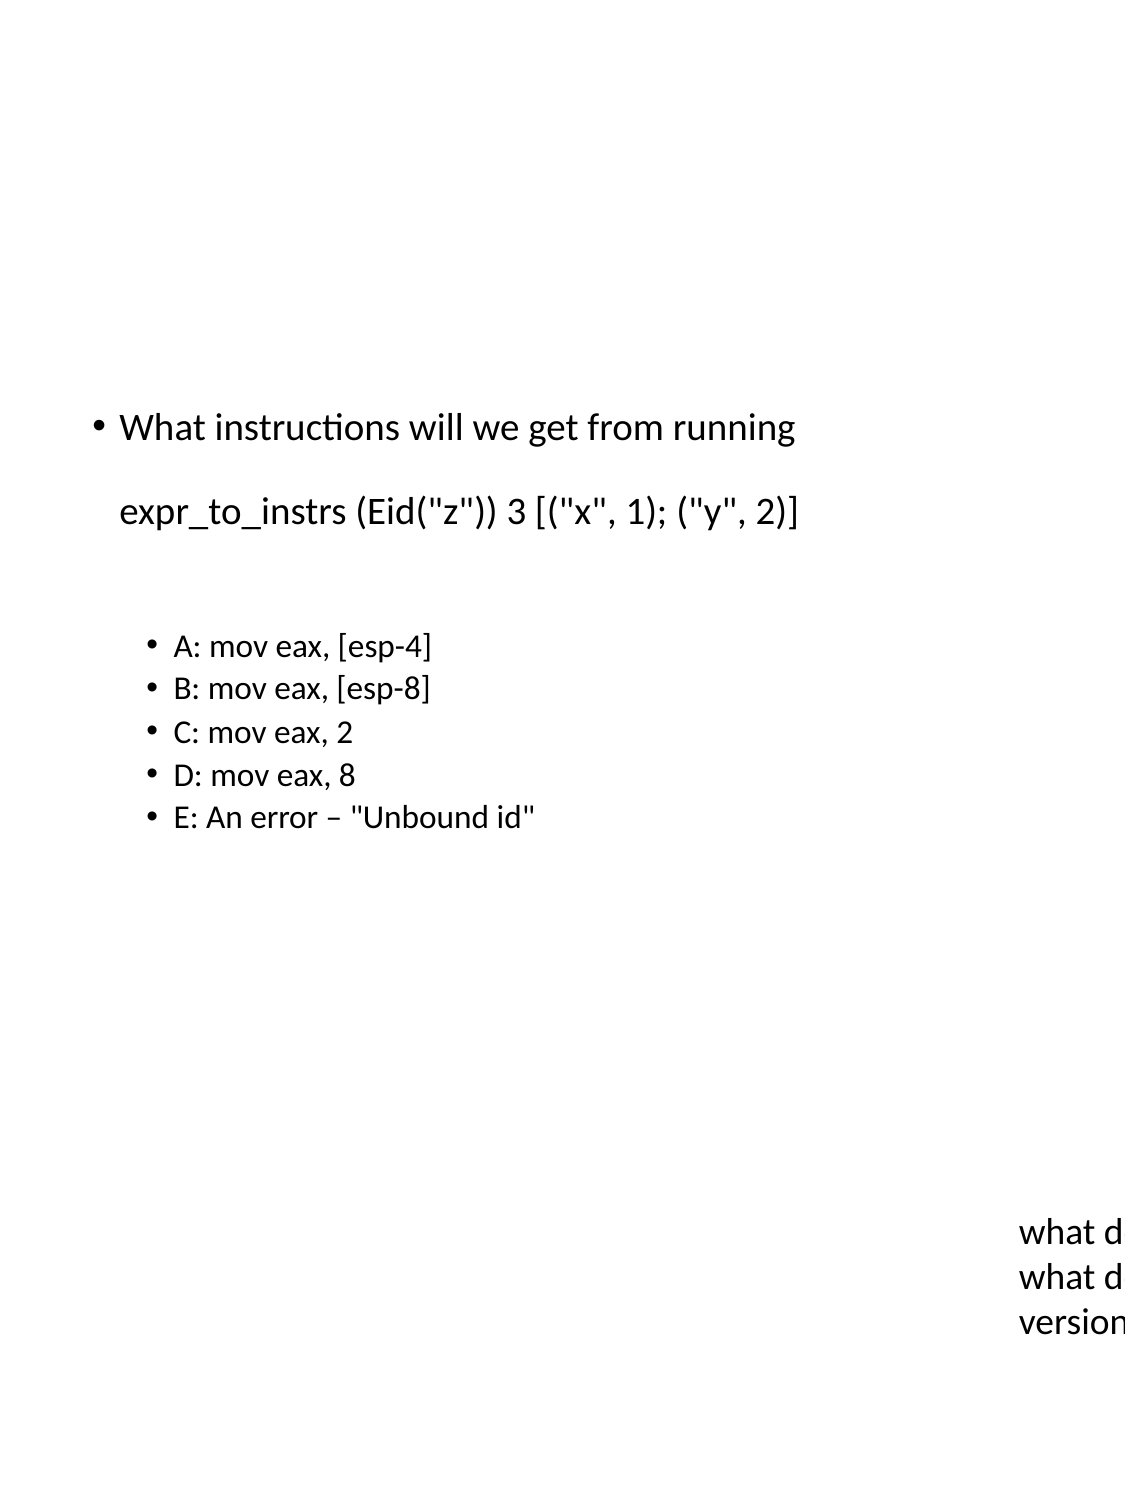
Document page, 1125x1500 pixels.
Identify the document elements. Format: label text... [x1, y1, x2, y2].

text_box what does mov eax, [esp] do? what does find do? version that just does [esp] [1004, 1199, 1125, 1350]
list What instructions will we get from running expr_to_instrs (Eid("z")) 3 [("x", 1); ("y", 2)] A: mov eax, [esp-4] B: mov eax, [esp-8] C: mov eax, 2 D: mov eax, 8 E: An error – "Unbound id" [77, 399, 1048, 918]
